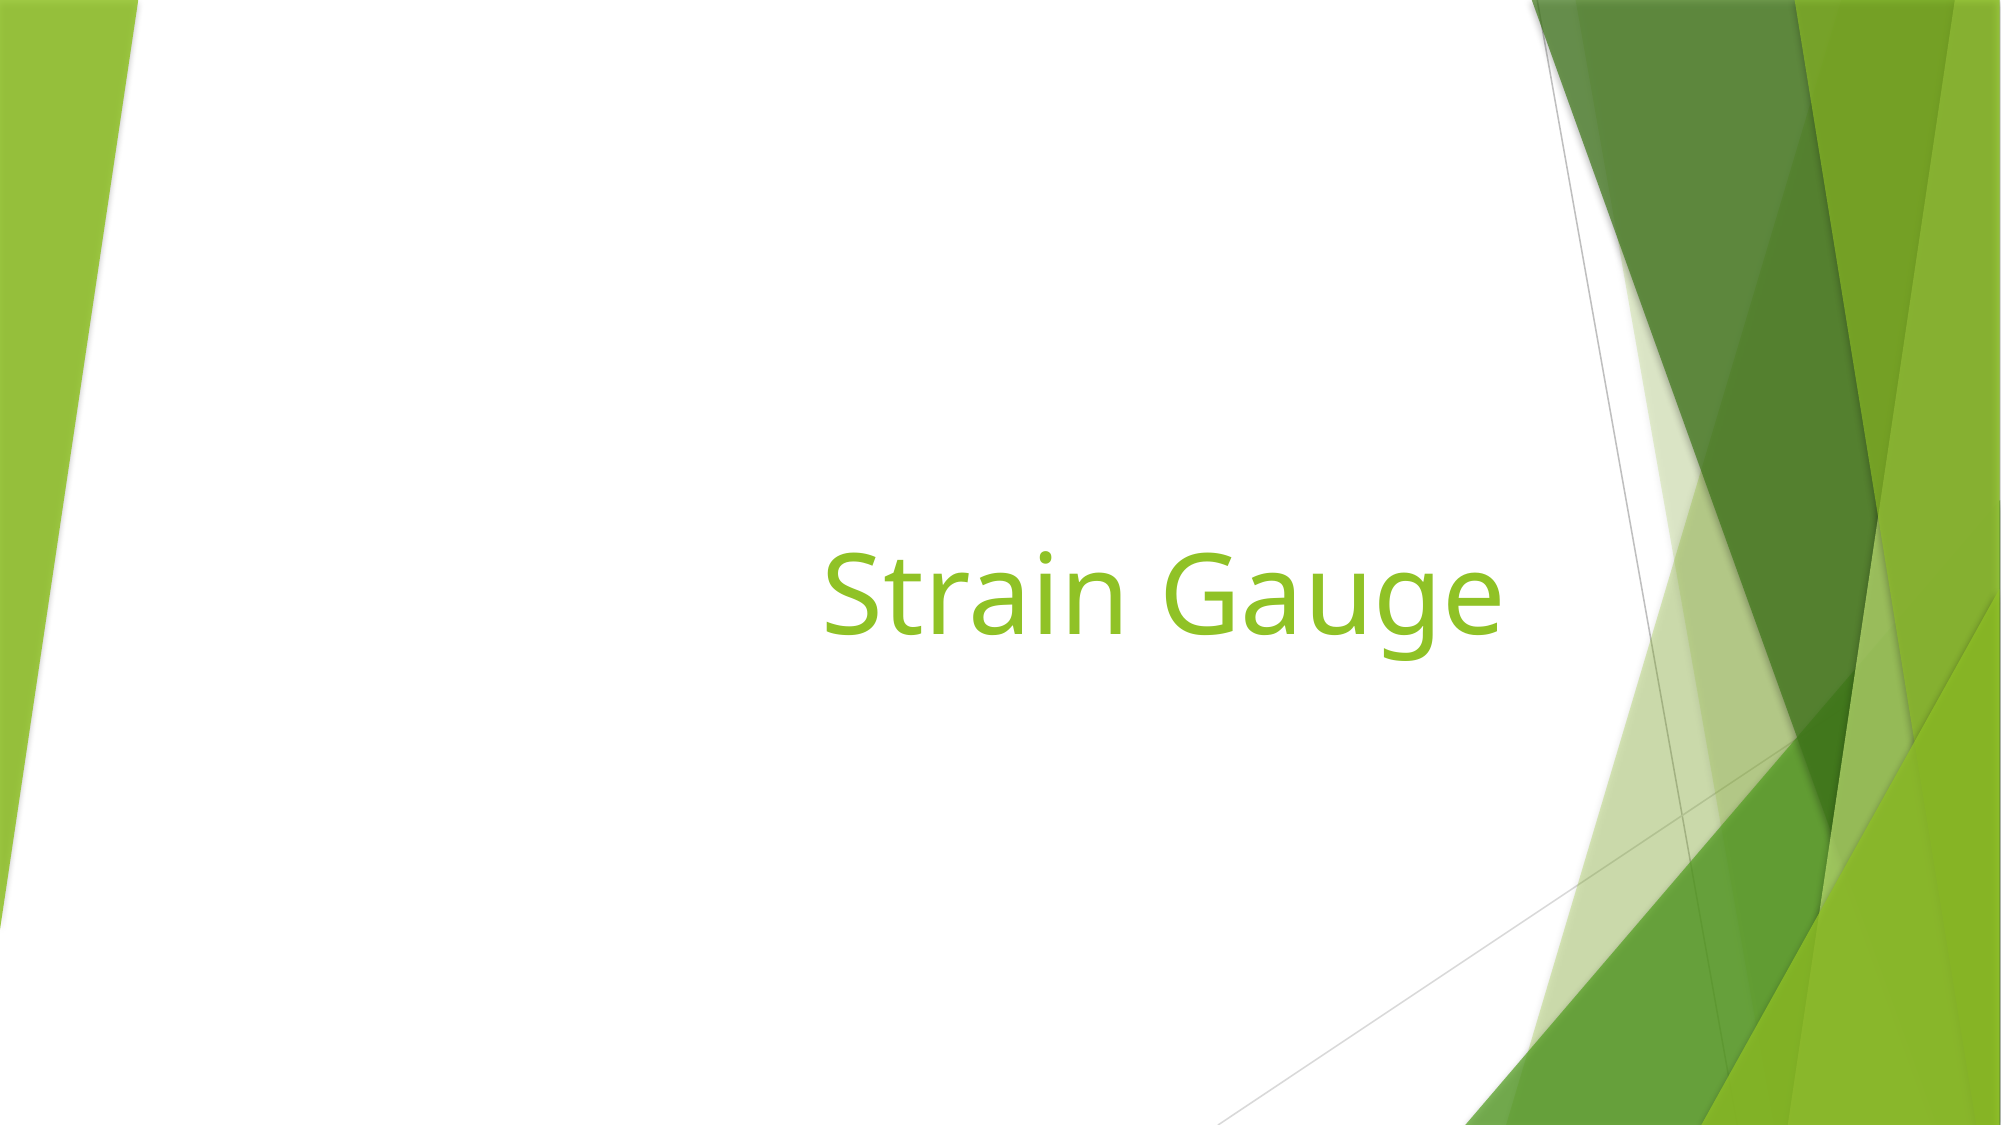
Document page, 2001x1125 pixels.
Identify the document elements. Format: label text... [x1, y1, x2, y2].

title Strain Gauge [247, 394, 1522, 665]
